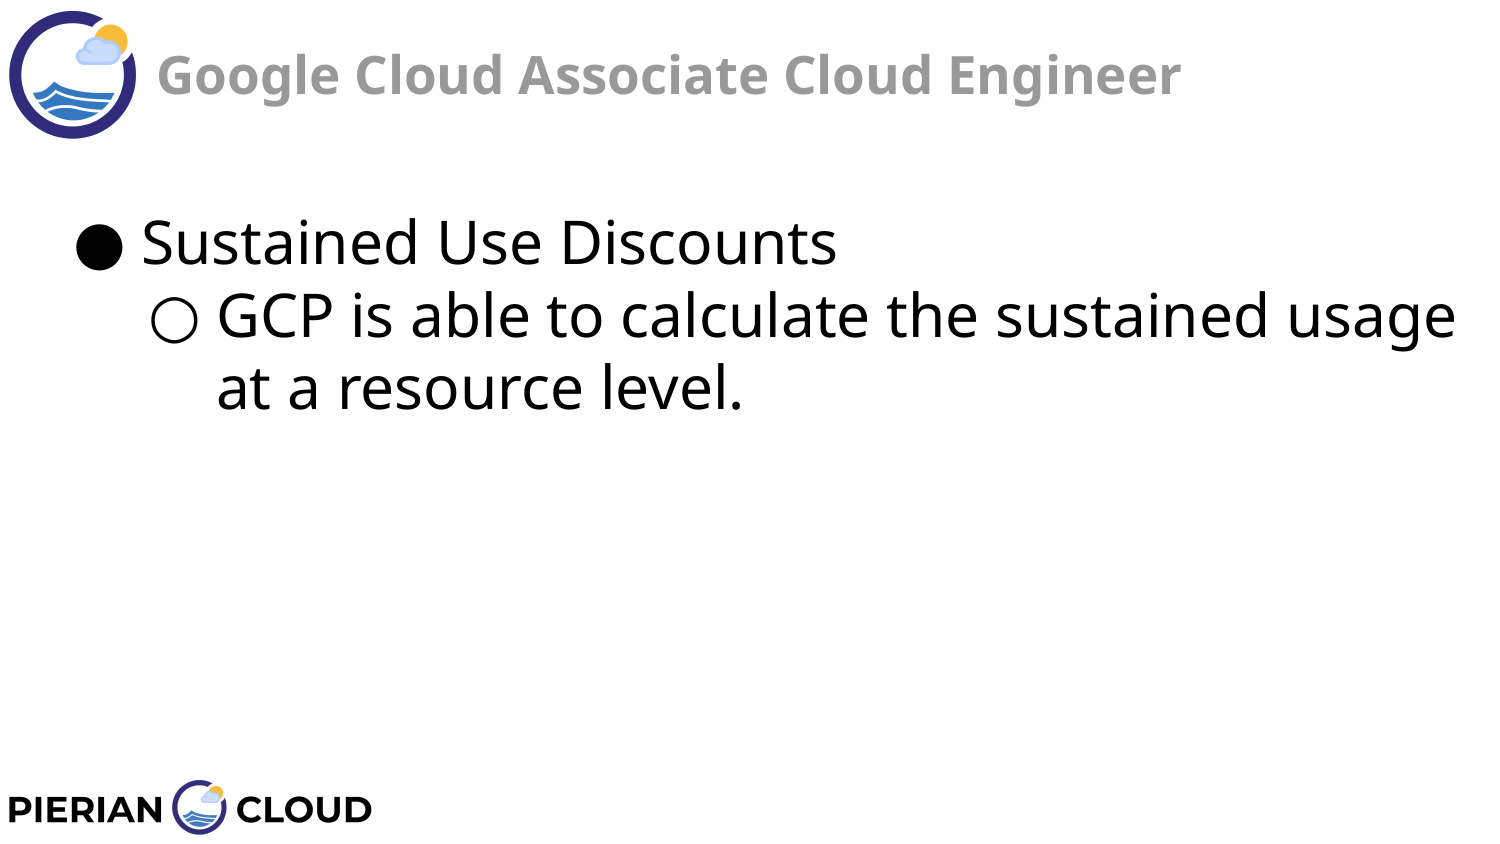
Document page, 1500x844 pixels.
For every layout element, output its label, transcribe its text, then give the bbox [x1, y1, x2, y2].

subtitle Sustained Use Discounts GCP is able to calculate the sustained usage at a resource level. [51, 189, 1476, 750]
picture [0, 0, 142, 146]
title Google Cloud Associate Cloud Engineer [146, 25, 1420, 120]
picture [0, 758, 375, 844]
